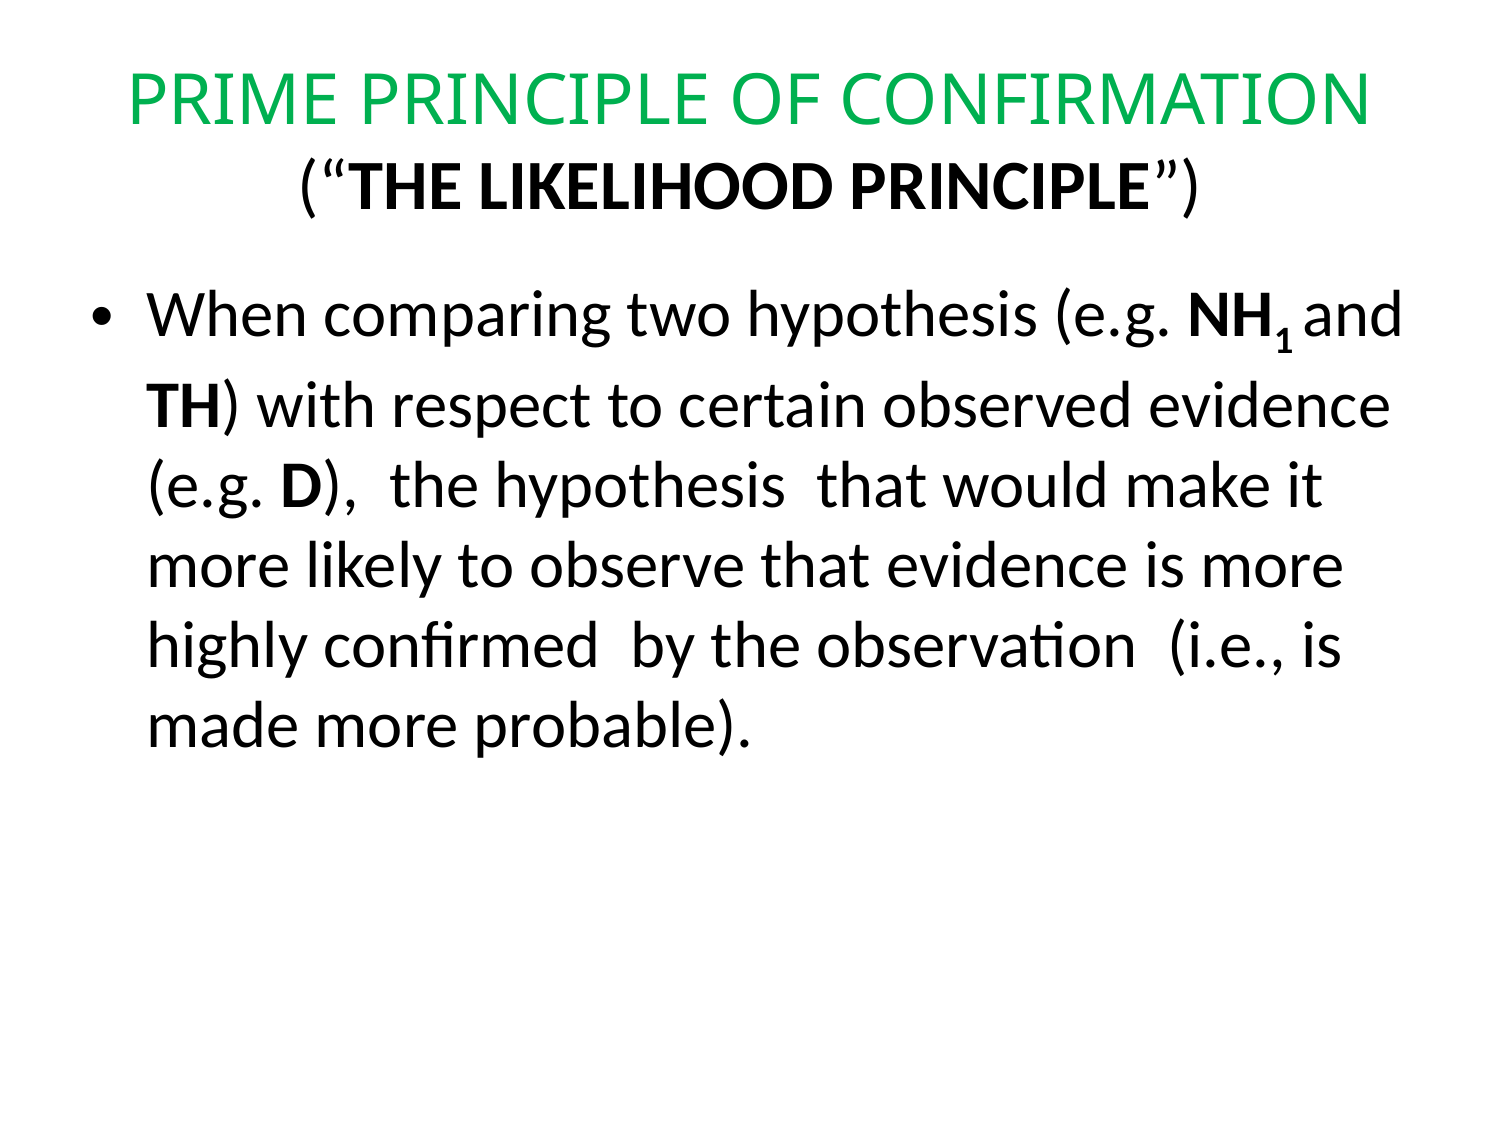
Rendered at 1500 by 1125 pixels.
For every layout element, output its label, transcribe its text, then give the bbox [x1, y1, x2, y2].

title PRIME PRINCIPLE OF CONFIRMATION (“THE LIKELIHOOD PRINCIPLE”) [75, 45, 1425, 233]
list When comparing two hypothesis (e.g. NH1 and TH) with respect to certain observed evidence (e.g. D), the hypothesis that would make it more likely to observe that evidence is more highly confirmed by the observation (i.e., is made more probable). [75, 262, 1425, 1005]
